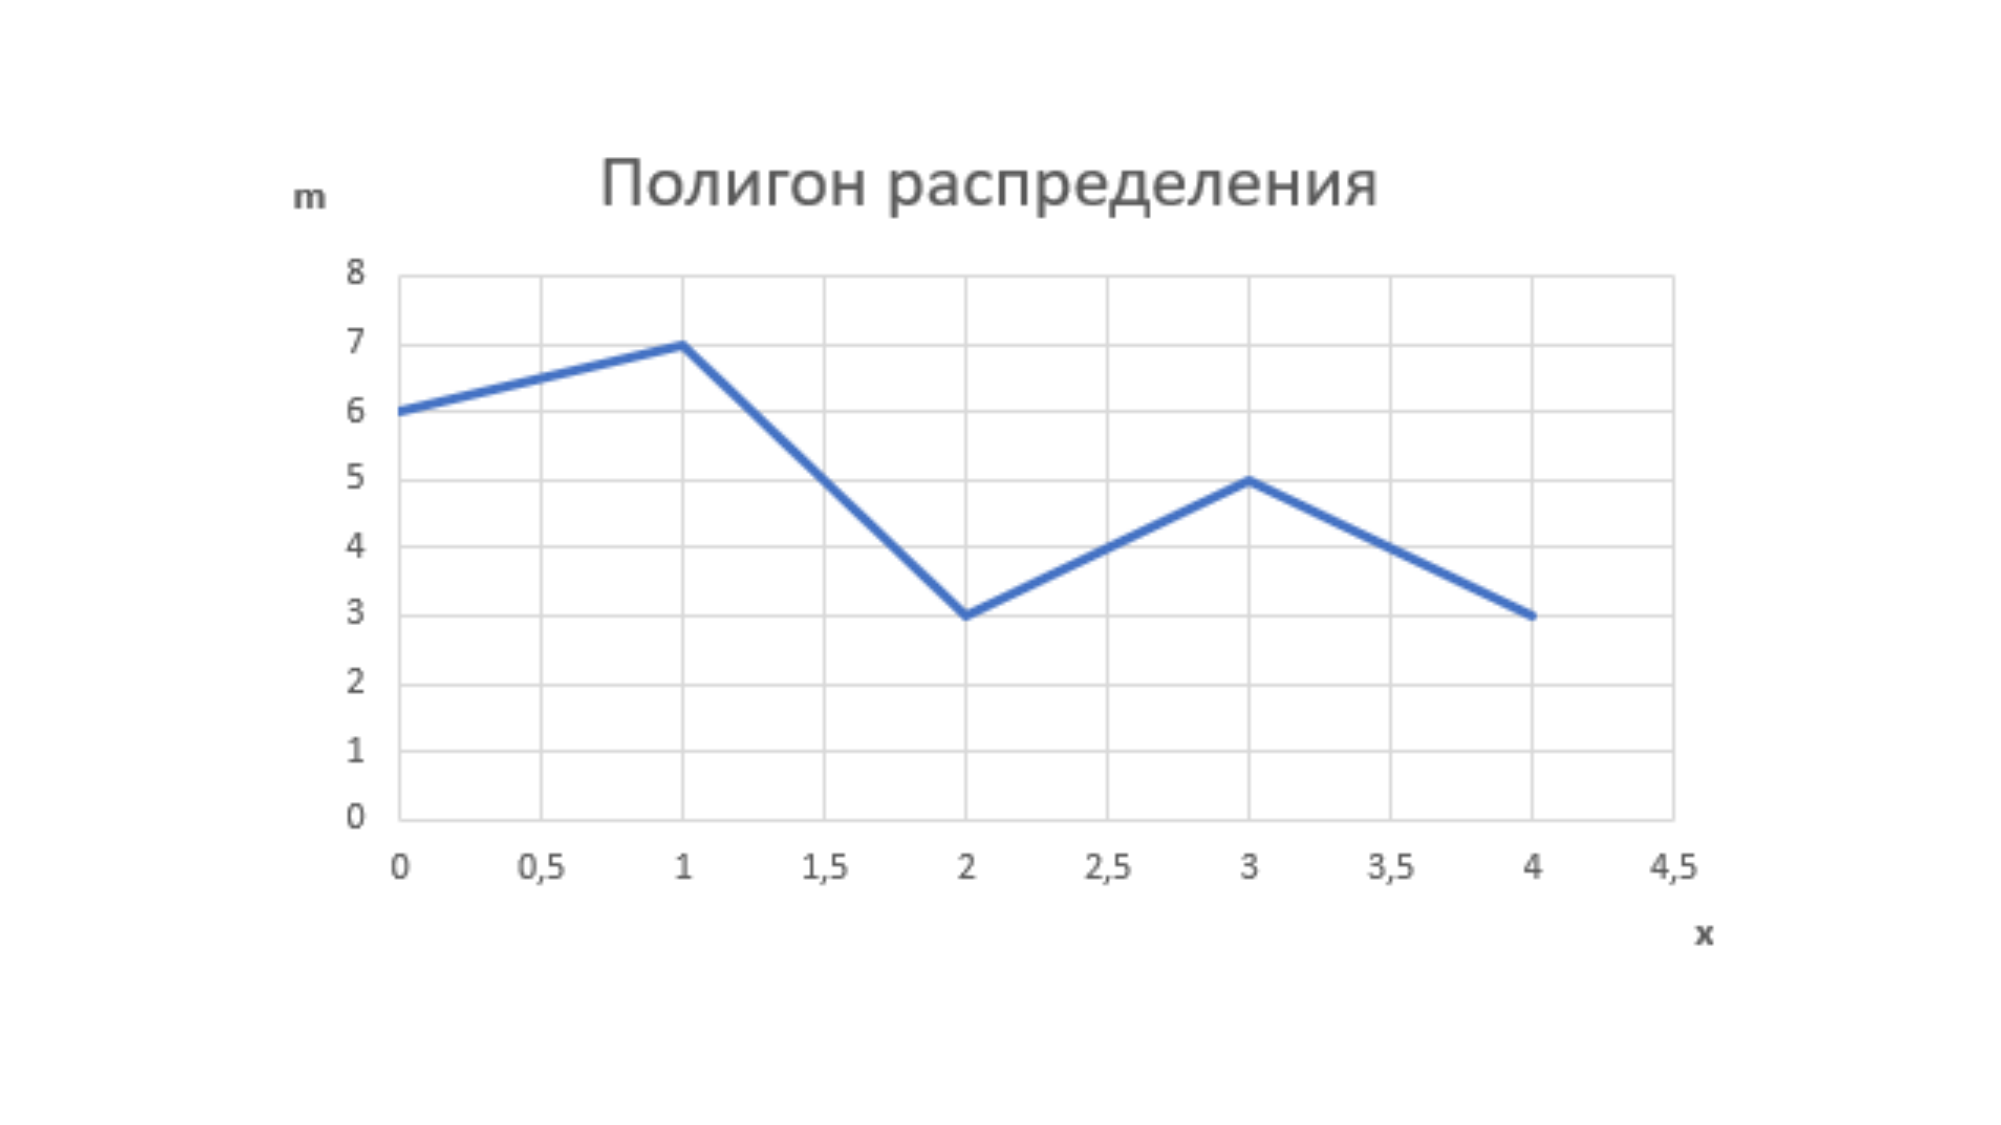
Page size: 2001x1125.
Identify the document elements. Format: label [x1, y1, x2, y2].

picture [267, 134, 1733, 990]
